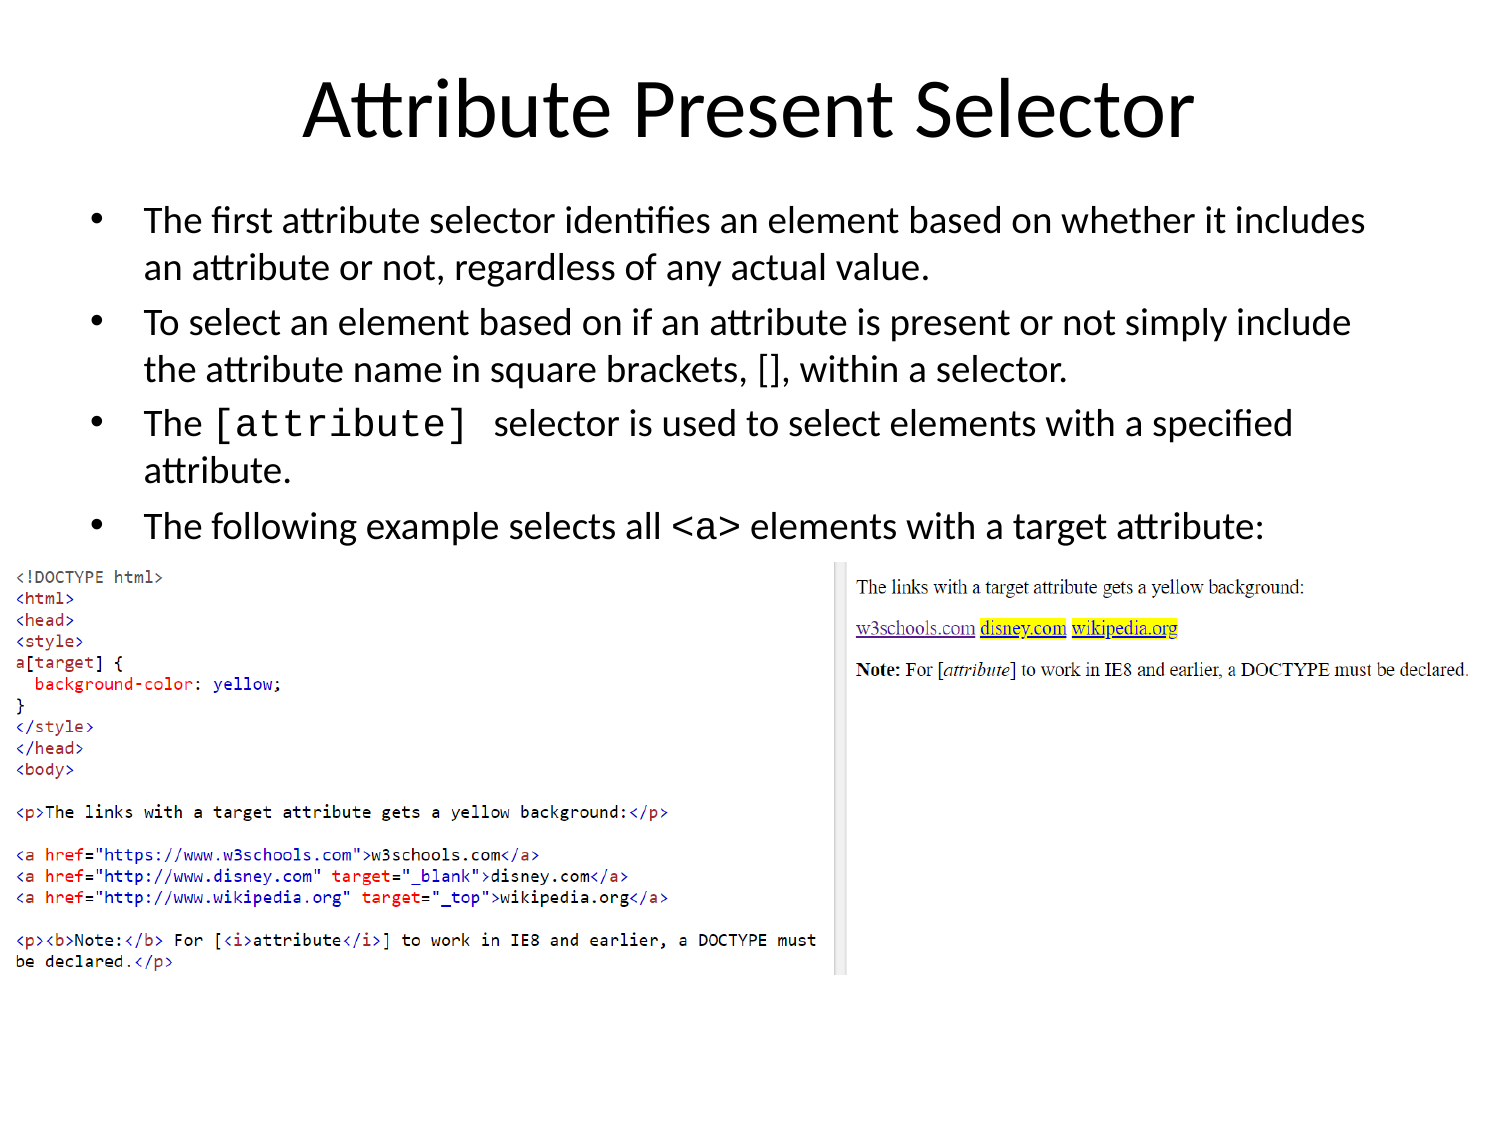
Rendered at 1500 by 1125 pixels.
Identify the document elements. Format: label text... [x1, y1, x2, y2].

picture [7, 562, 1488, 976]
list The first attribute selector identifies an element based on whether it includes an attribute or not, regardless of any actual value. To select an element based on if an attribute is present or not simply include the attribute name in square brackets, [], within a selector. The [attribute] selector is used to select elements with a specified attribute. The following example selects all <a> elements with a target attribute: [75, 187, 1425, 560]
title Attribute Present Selector [75, 45, 1425, 163]
